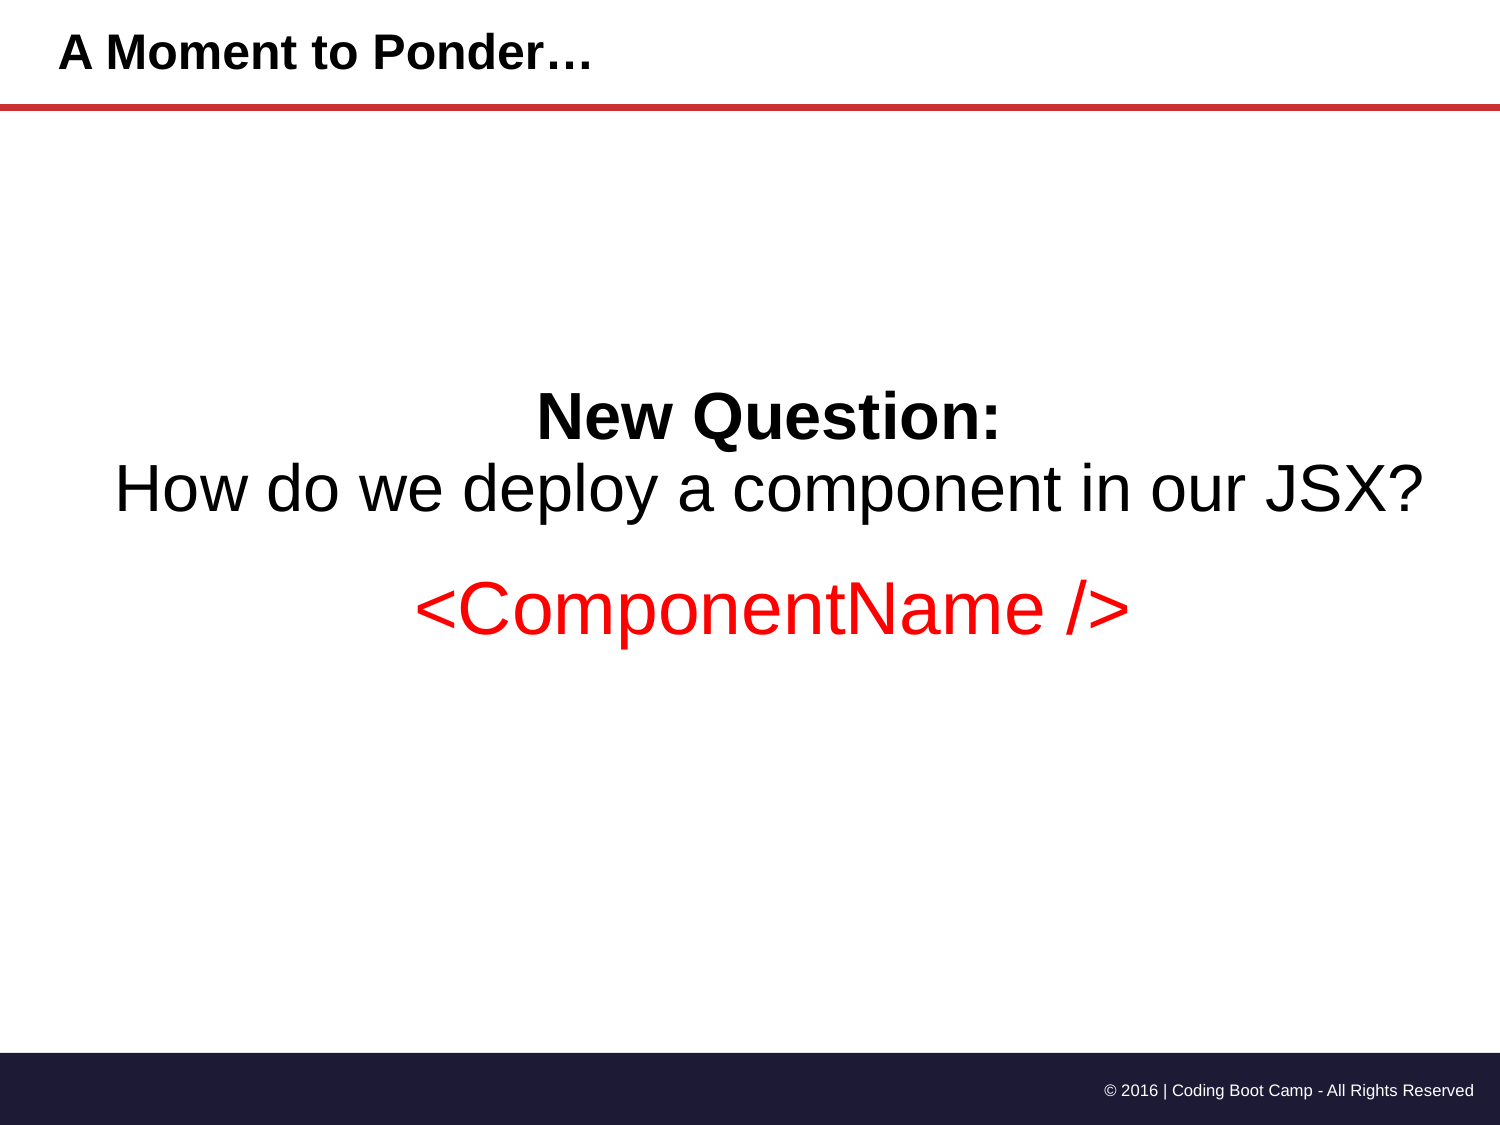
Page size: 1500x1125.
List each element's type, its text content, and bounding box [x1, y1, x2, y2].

text_box <ComponentName /> [49, 562, 1459, 659]
text_box New Question: How do we deploy a component in our JSX? [47, 374, 1456, 534]
title A Moment to Ponder… [49, 0, 948, 108]
